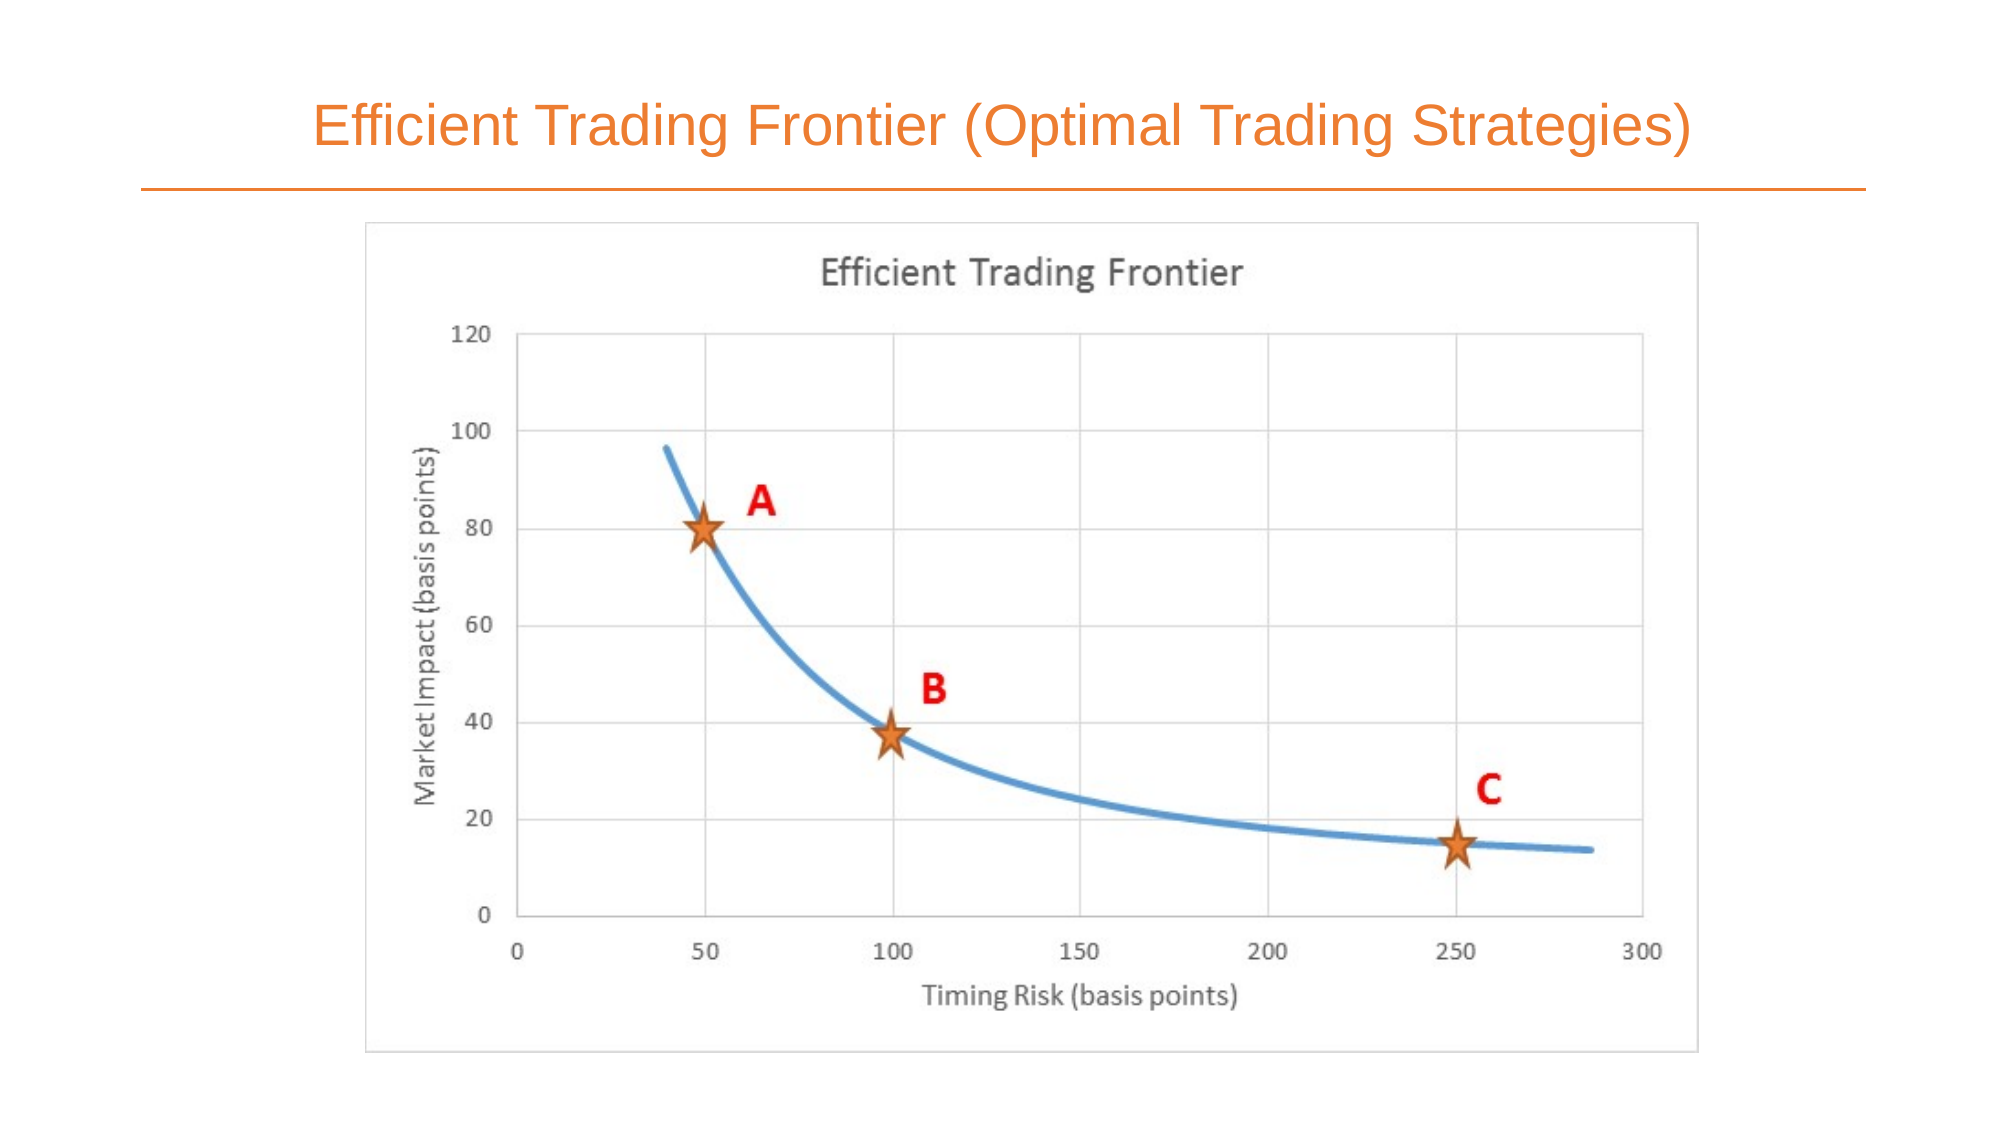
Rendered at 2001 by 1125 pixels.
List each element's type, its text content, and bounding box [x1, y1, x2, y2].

list Efficient Trading Frontier (Optimal Trading Strategies) [141, 87, 1867, 173]
picture [365, 222, 1699, 1053]
